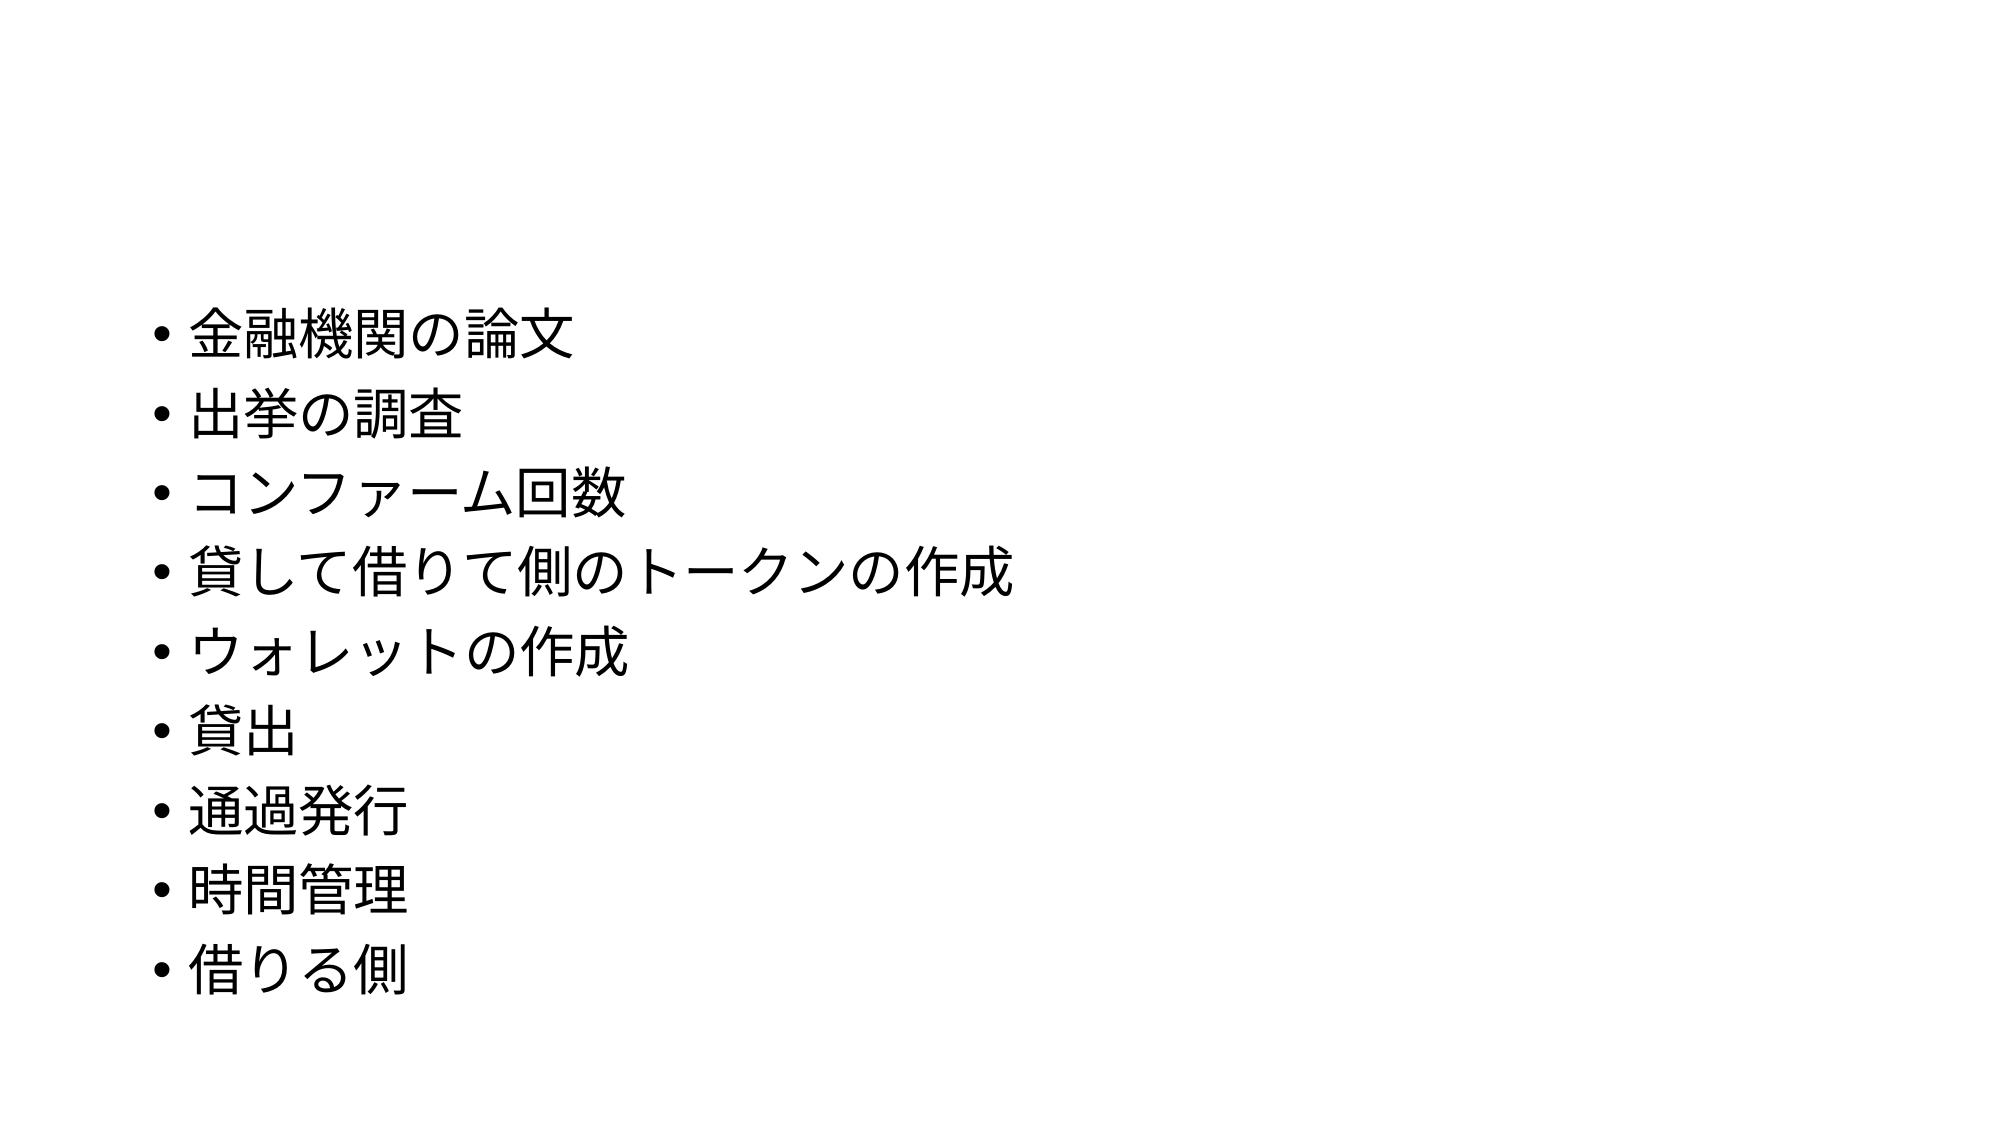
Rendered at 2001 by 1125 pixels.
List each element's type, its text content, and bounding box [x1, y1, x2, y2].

list 金融機関の論文 出挙の調査 コンファーム回数 貸して借りて側のトークンの作成 ウォレットの作成 貸出 通過発行 時間管理 借りる側 [137, 299, 1863, 1014]
